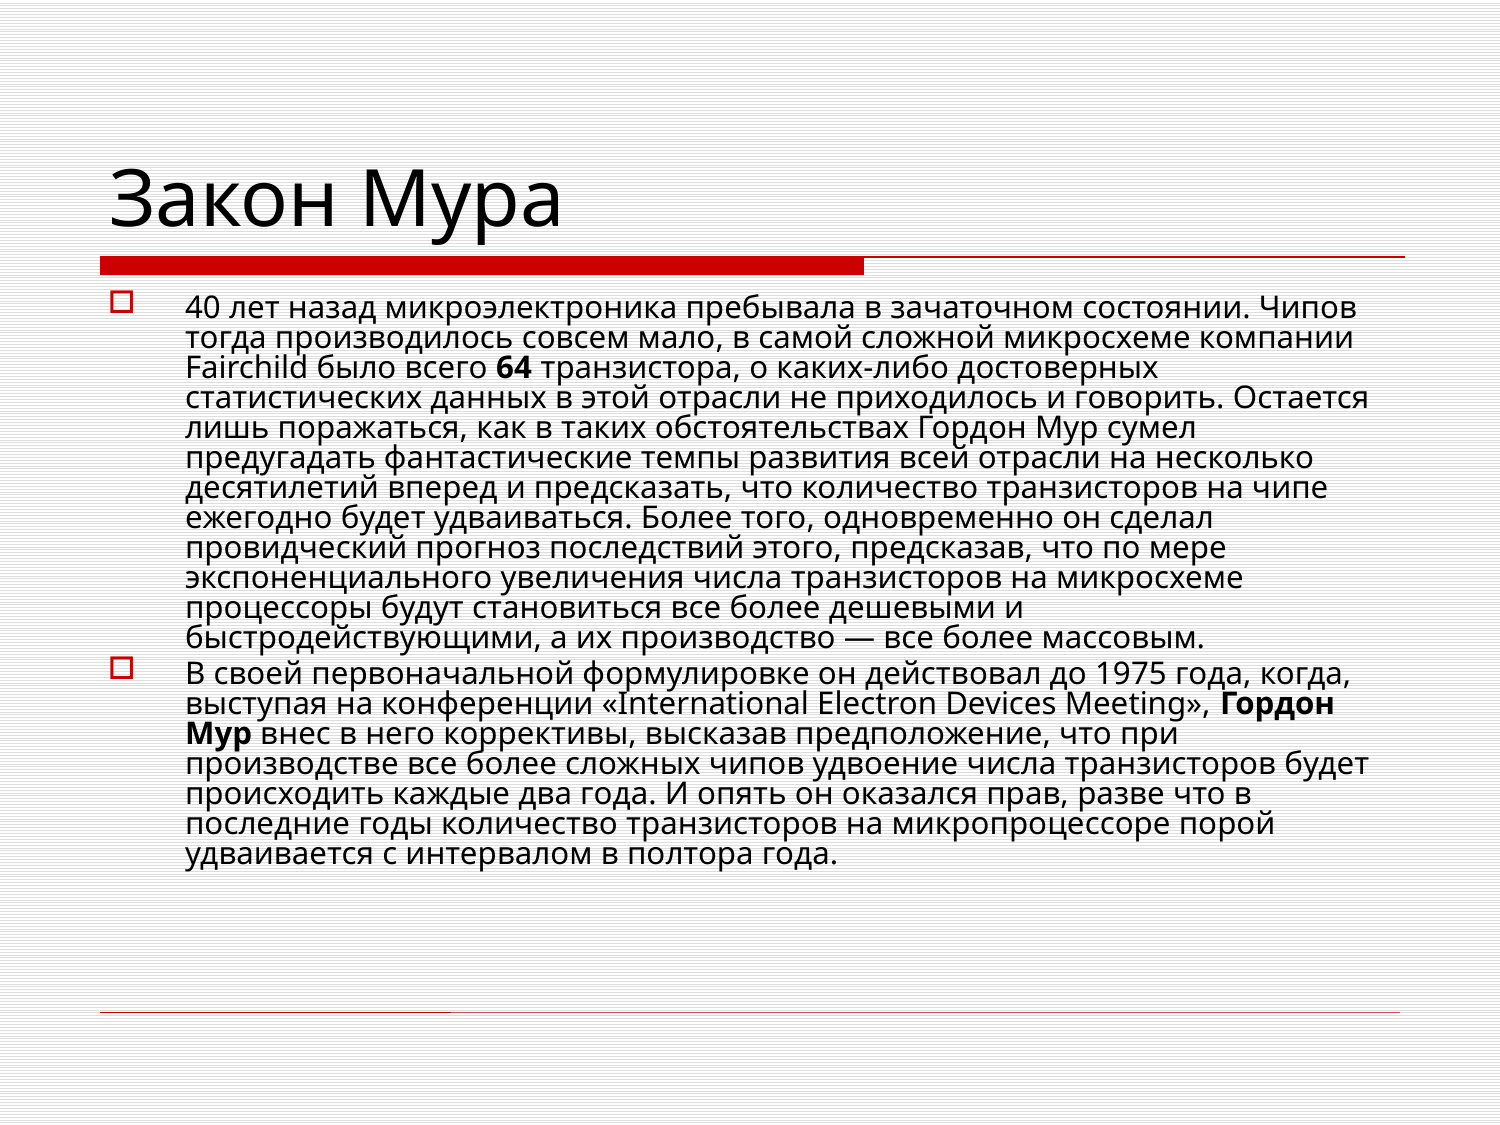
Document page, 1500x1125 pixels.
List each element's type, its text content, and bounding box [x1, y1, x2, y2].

list 40 лет назад микроэлектроника пребывала в зачаточном состоянии. Чипов тогда производилось совсем мало, в самой сложной микросхеме компании Fairchild было всего 64 транзистора, о каких-либо достоверных статистических данных в этой отрасли не приходилось и говорить. Остается лишь поражаться, как в таких обстоятельствах Гордон Мур сумел предугадать фантастические темпы развития всей отрасли на несколько десятилетий вперед и предсказать, что количество транзисторов на чипе ежегодно будет удваиваться. Более того, одновременно он сделал провидческий прогноз последствий этого, предсказав, что по мере экспоненциального увеличения числа транзисторов на микросхеме процессоры будут становиться все более дешевыми и быстродействующими, а их производство — все более массовым. В своей первоначальной формулировке он действовал до 1975 года, когда, выступая на конференции «International Electron Devices Meeting», Гордон Мур внес в него коррективы, высказав предположение, что при производстве все более сложных чипов удвоение числа транзисторов будет происходить каждые два года. И опять он оказался прав, разве что в последние годы количество транзисторов на микропроцессоре порой удваивается с интервалом в полтора года. [92, 287, 1406, 988]
title Закон Мура [94, 50, 1407, 250]
